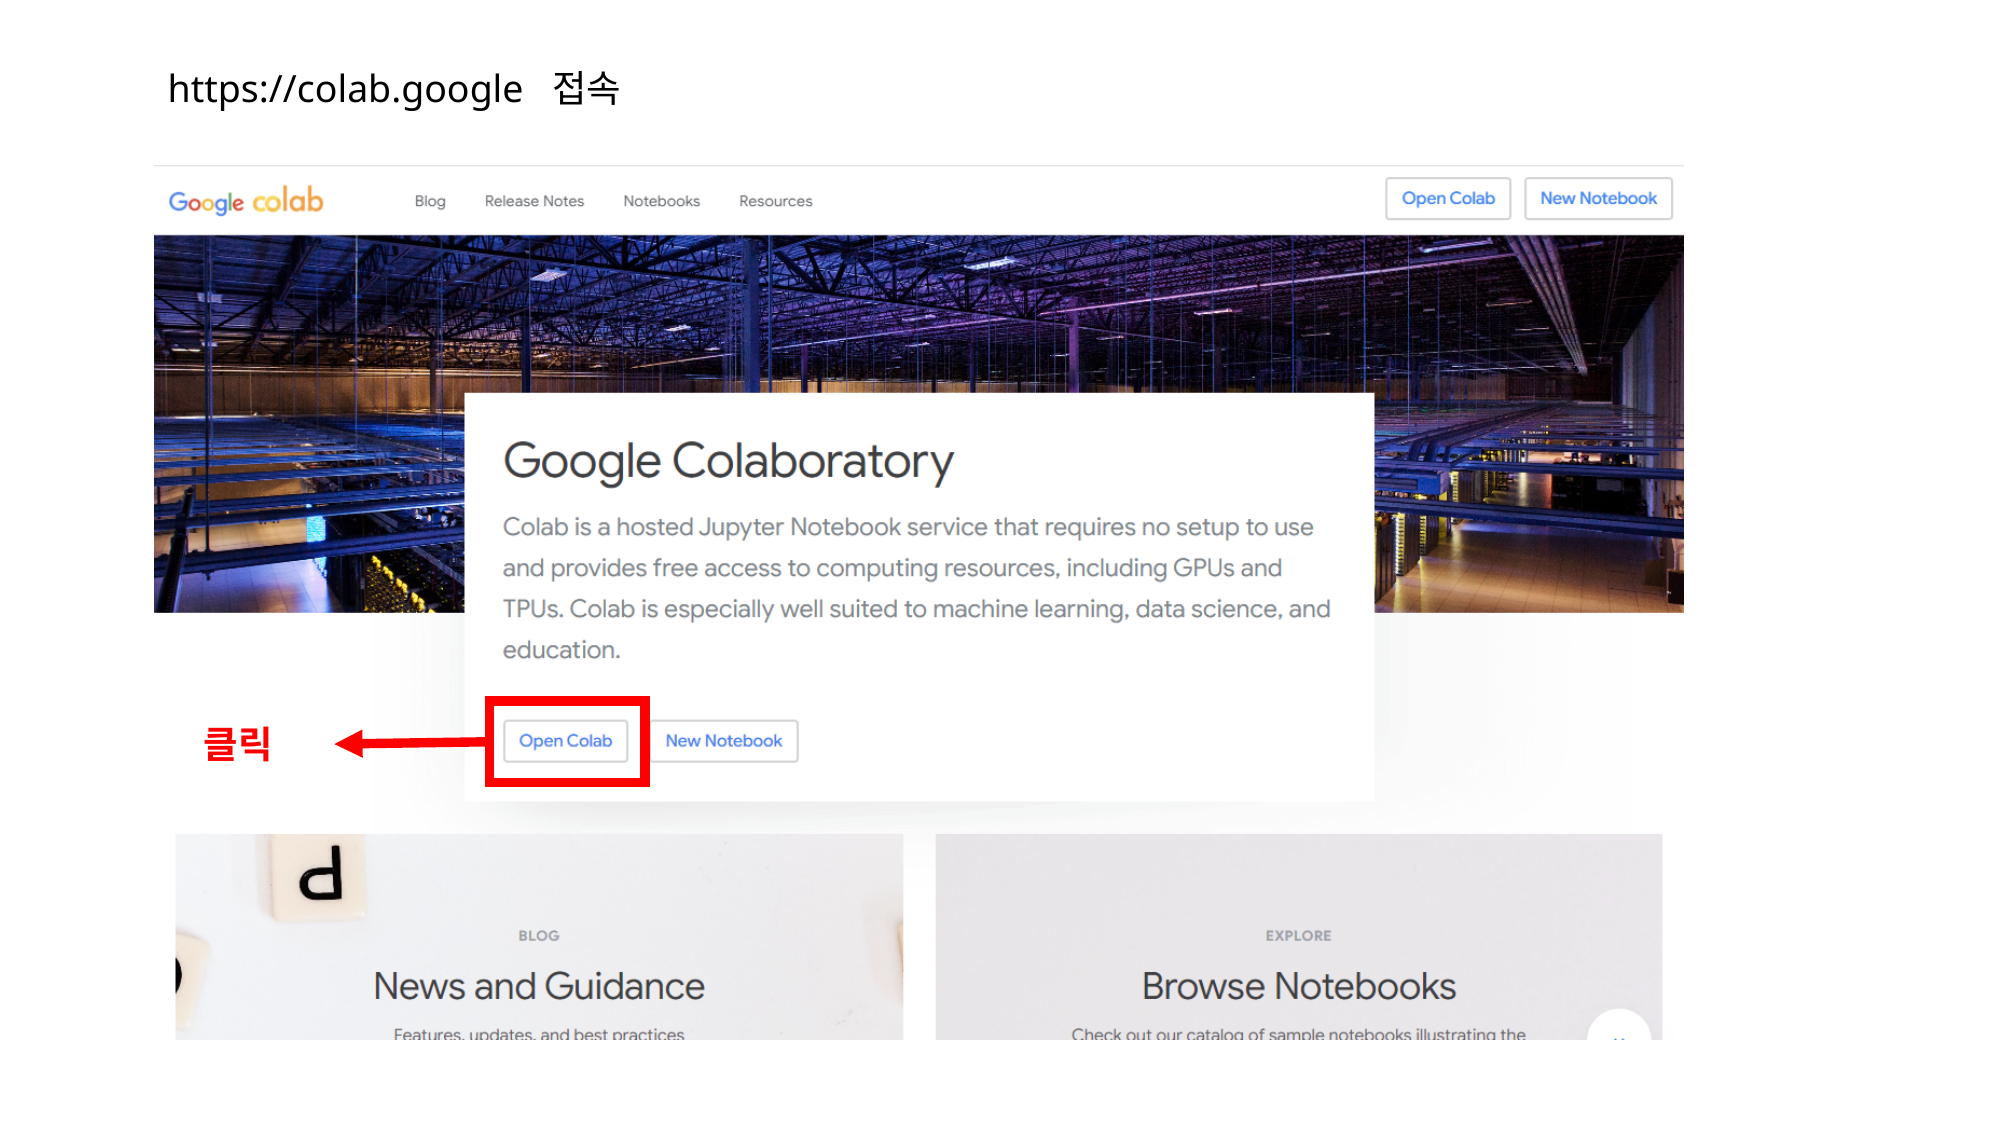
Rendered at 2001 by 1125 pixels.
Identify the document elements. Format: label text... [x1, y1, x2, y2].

text_box https://colab.google 접속 [152, 57, 637, 118]
picture [154, 162, 1684, 1040]
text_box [334, 741, 487, 745]
